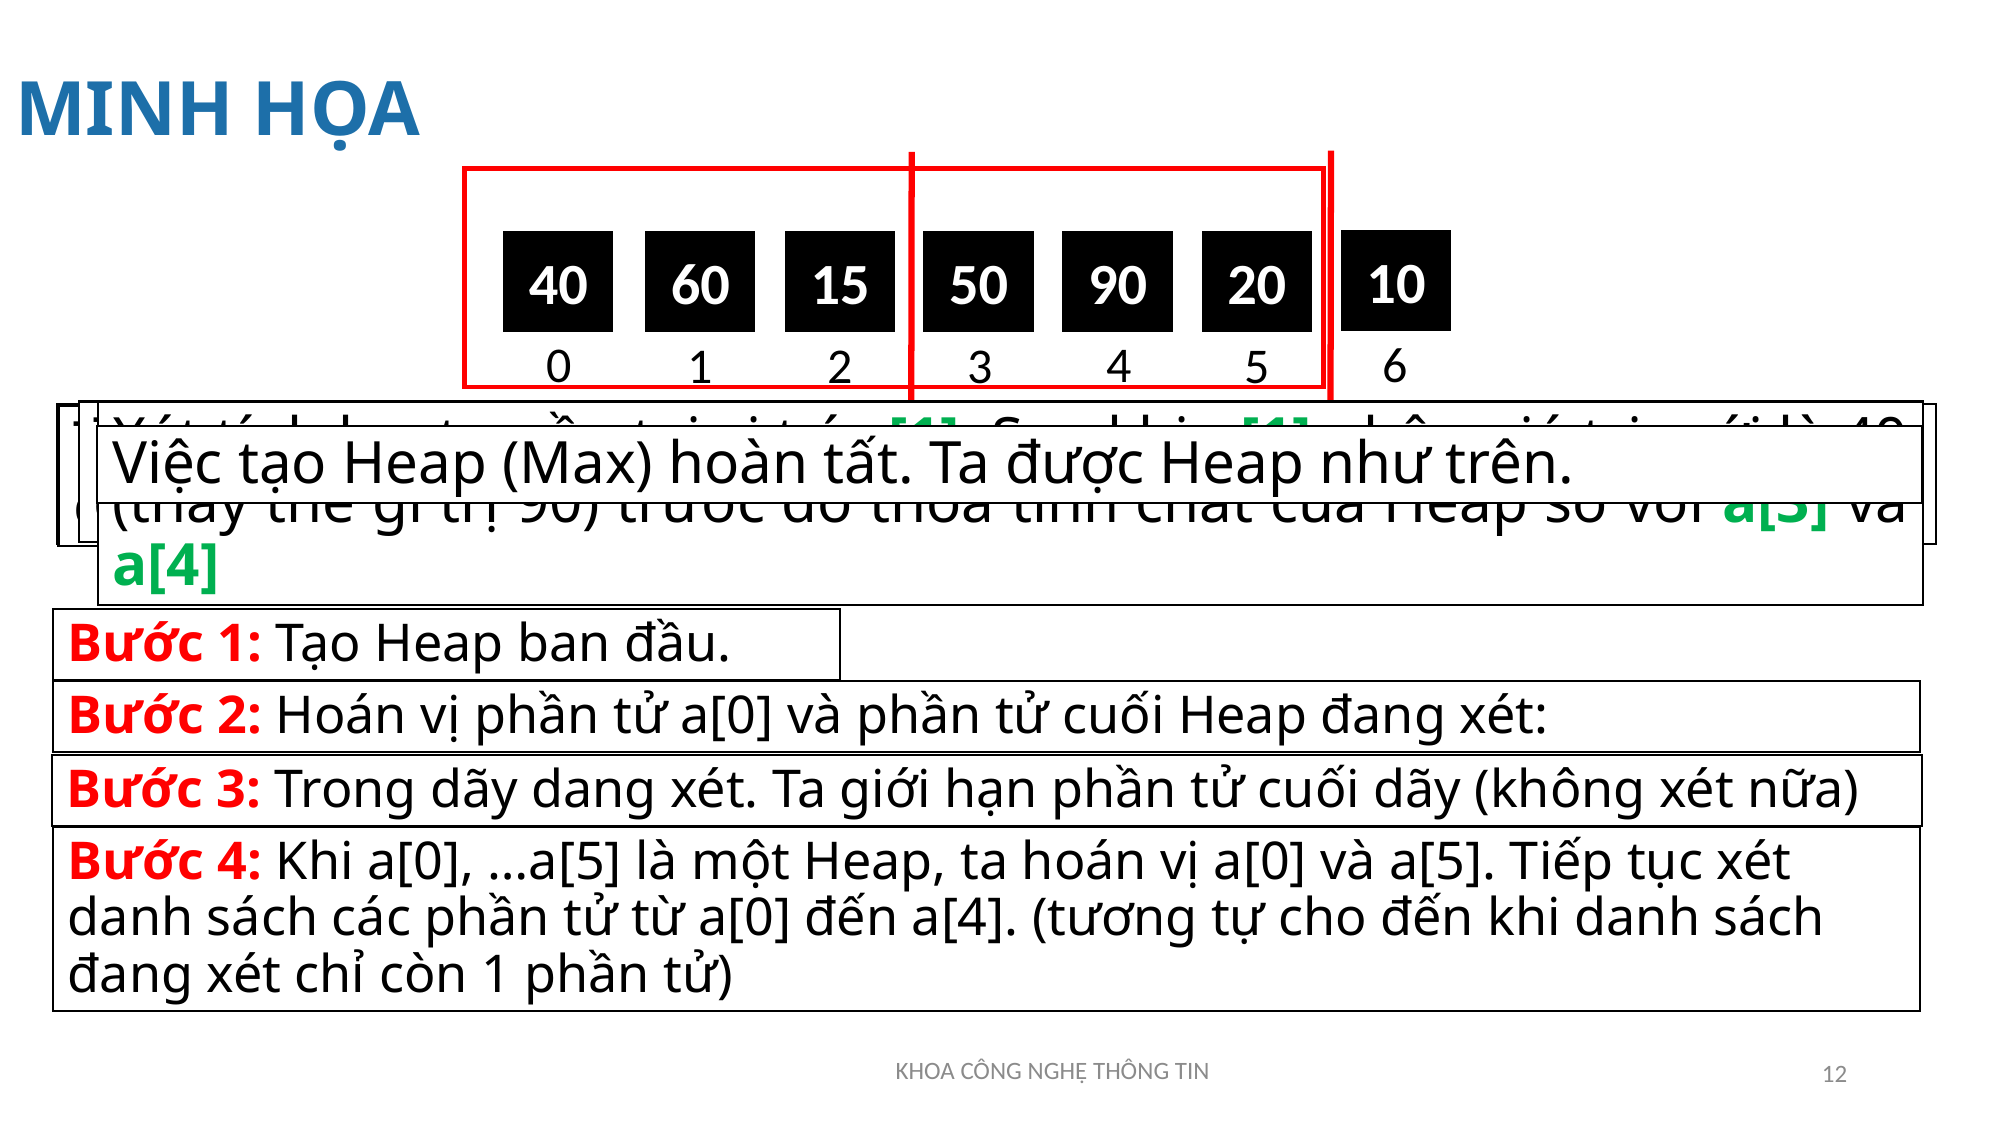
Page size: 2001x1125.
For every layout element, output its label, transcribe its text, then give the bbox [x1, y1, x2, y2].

text_box Bước 3: Trong dãy dang xét. Ta giới hạn phần tử cuối dãy (không xét nữa) [51, 754, 1923, 827]
slide_number 12 [1412, 1042, 1863, 1103]
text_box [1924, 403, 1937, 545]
text_box Tiếp tục giảm i xuống 0, và so sánh a[i]= a[0] = 40, với phần tử có giá trị tại vị trí 2*i+1, 2*i+2 (a[1]=90, a[2]=20) [78, 400, 97, 543]
text_box Bước 2: Hoán vị phần tử a[0] và phần tử cuối Heap đang xét: [52, 680, 1921, 753]
text_box [464, 168, 911, 388]
text_box 6 [1340, 337, 1450, 388]
text_box Bước 1: Tạo Heap ban đầu. [52, 608, 841, 680]
text_box Tiếp tục giảm i xuống 1, và so sánh a[i]= a[1] = 60, với phần tử có giá trị tại vị trí 2*i+1, 2*i+2 (a[3]=50, a[4]=90) [57, 404, 97, 547]
text_box Bước 4: Khi a[0], …a[5] là một Heap, ta hoán vị a[0] và a[5]. Tiếp tục xét danh sách các phần tử từ a[0] đến a[4]. (tương tự cho đến khi danh sách đang xét chỉ còn 1 phần tử) [52, 826, 1921, 1012]
title MINH HỌA [0, 2, 1961, 220]
text_box 10 [1341, 230, 1451, 331]
text_box Xét tính lan truyền tại vị trí a[1]. Sau khi a[1] nhận giá trị mới là 40 (thay thế gí trị 90) trước đó thỏa tính chất của Heap so với a[3] và a[4] [97, 400, 1924, 606]
text_box Việc tạo Heap (Max) hoàn tất. Ta được Heap như trên. [96, 425, 1923, 504]
text_box [912, 168, 1324, 388]
